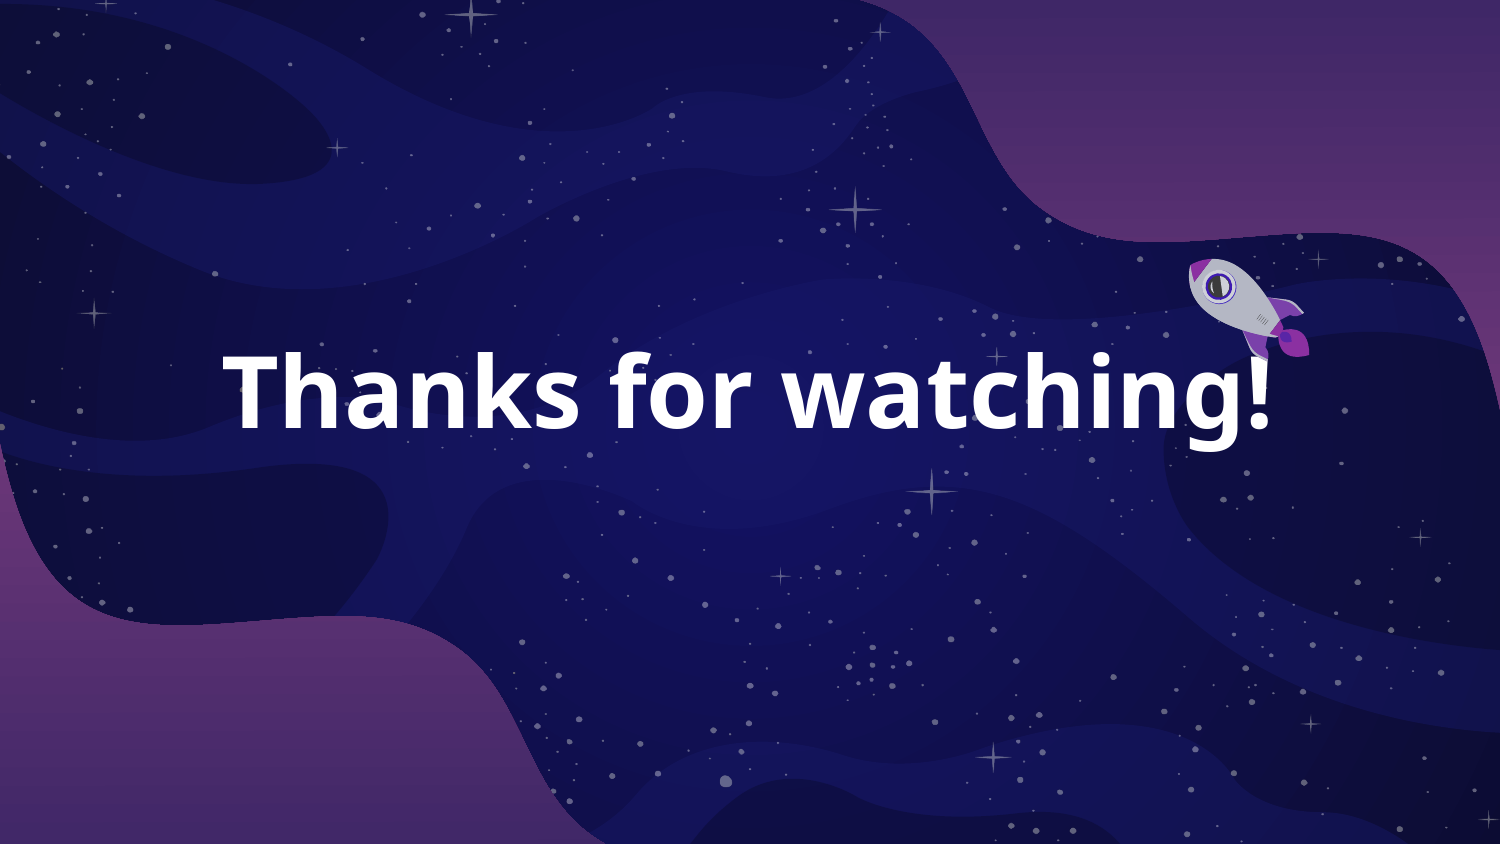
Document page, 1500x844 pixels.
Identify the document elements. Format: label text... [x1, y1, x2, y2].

title Thanks for watching! [64, 231, 1433, 464]
picture [0, 0, 1500, 844]
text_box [1216, 235, 1284, 385]
